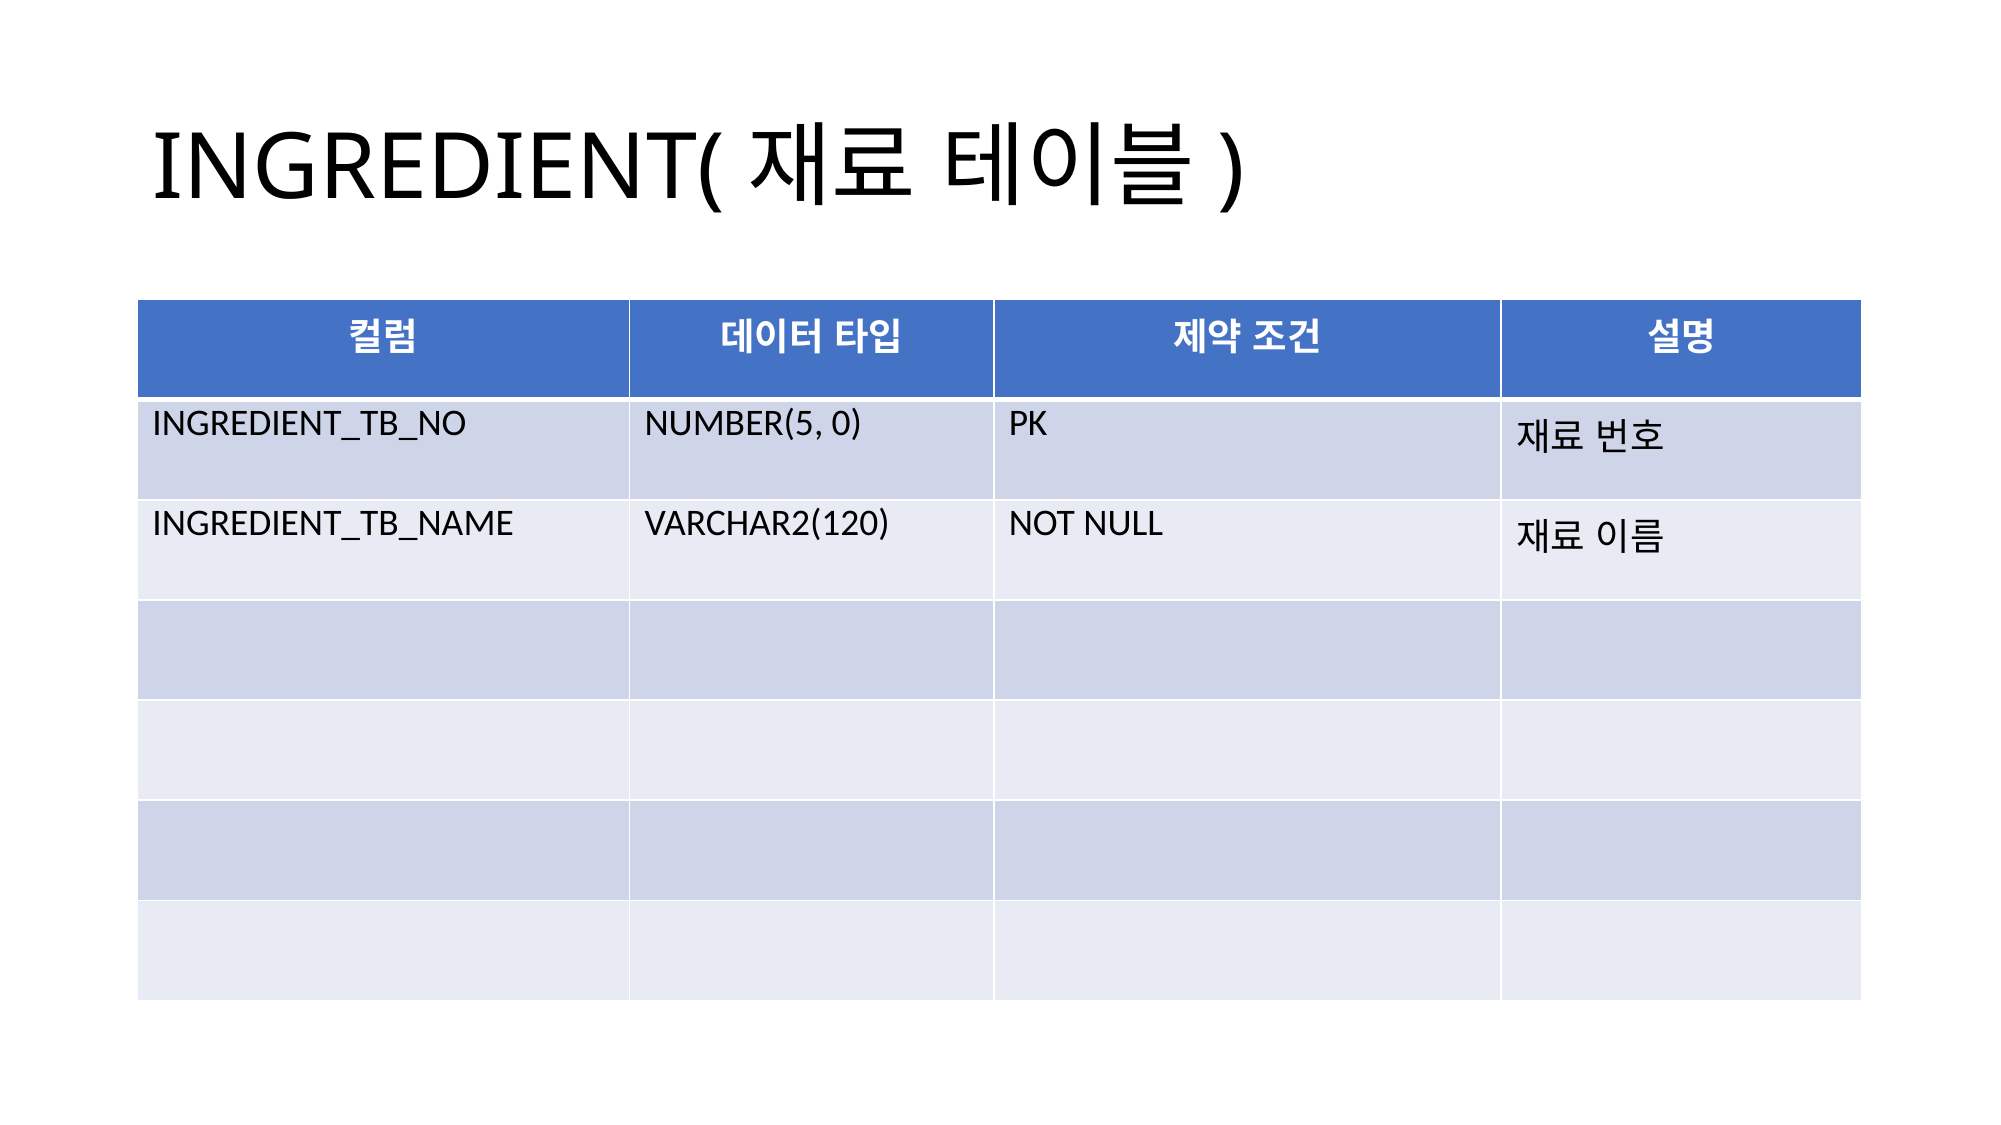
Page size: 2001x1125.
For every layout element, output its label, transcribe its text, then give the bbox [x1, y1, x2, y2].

table_cell INGREDIENT_TB_NO [138, 402, 629, 499]
table_header 컬럼 [138, 300, 629, 397]
table_cell [630, 601, 993, 699]
table_cell NUMBER(5, 0) [630, 402, 993, 499]
table_cell INGREDIENT_TB_NAME [138, 501, 629, 599]
table_cell [630, 701, 993, 799]
table_cell NOT NULL [995, 501, 1500, 599]
table_cell [630, 901, 993, 1000]
table_cell VARCHAR2(120) [630, 501, 993, 599]
table_cell [995, 601, 1500, 699]
table_cell [138, 901, 629, 1000]
table_cell PK [995, 402, 1500, 499]
table_cell [138, 701, 629, 799]
table_header 설명 [1502, 300, 1861, 397]
title INGREDIENT(재료 테이블) [137, 59, 1863, 278]
table_cell [1502, 701, 1861, 799]
table_cell 재료 이름 [1502, 501, 1861, 599]
table_header 데이터 타입 [630, 300, 993, 397]
table_cell [1502, 601, 1861, 699]
table_cell [995, 901, 1500, 1000]
table_cell [995, 801, 1500, 900]
table_cell 재료 번호 [1502, 402, 1861, 499]
table_header 제약 조건 [995, 300, 1500, 397]
table_cell [138, 601, 629, 699]
table_cell [995, 701, 1500, 799]
table_cell [138, 801, 629, 900]
table_cell [630, 801, 993, 900]
table_cell [1502, 901, 1861, 1000]
table_cell [1502, 801, 1861, 900]
